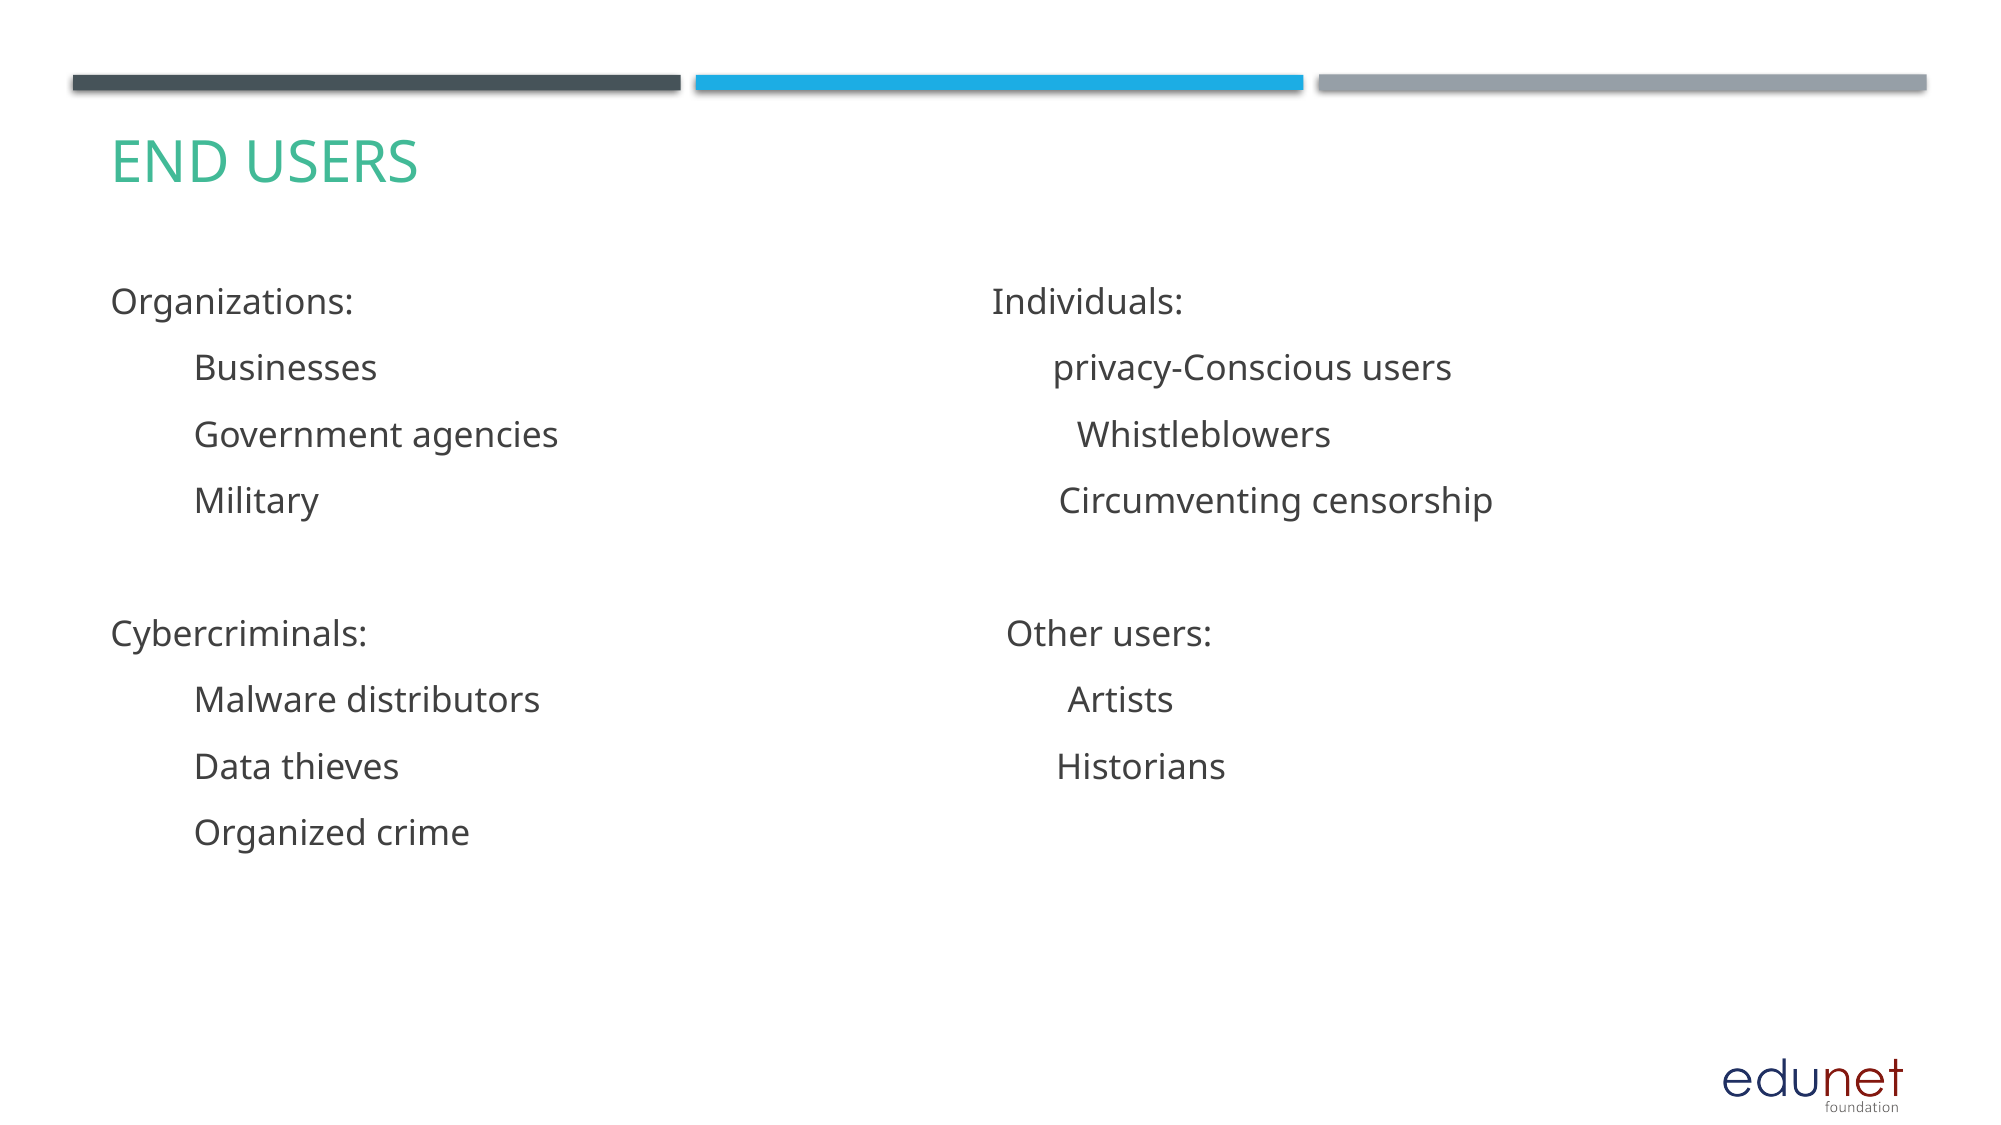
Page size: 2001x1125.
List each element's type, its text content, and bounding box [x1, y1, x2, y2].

title End users [95, 115, 1905, 203]
picture [1719, 1056, 1905, 1116]
list Organizations: Individuals: Businesses privacy-Conscious users Government agencies Whistleblowers Military Circumventing censorship Cybercriminals: Other users: Malware distributors Artists Data thieves Historians Organized crime [95, 213, 1905, 981]
